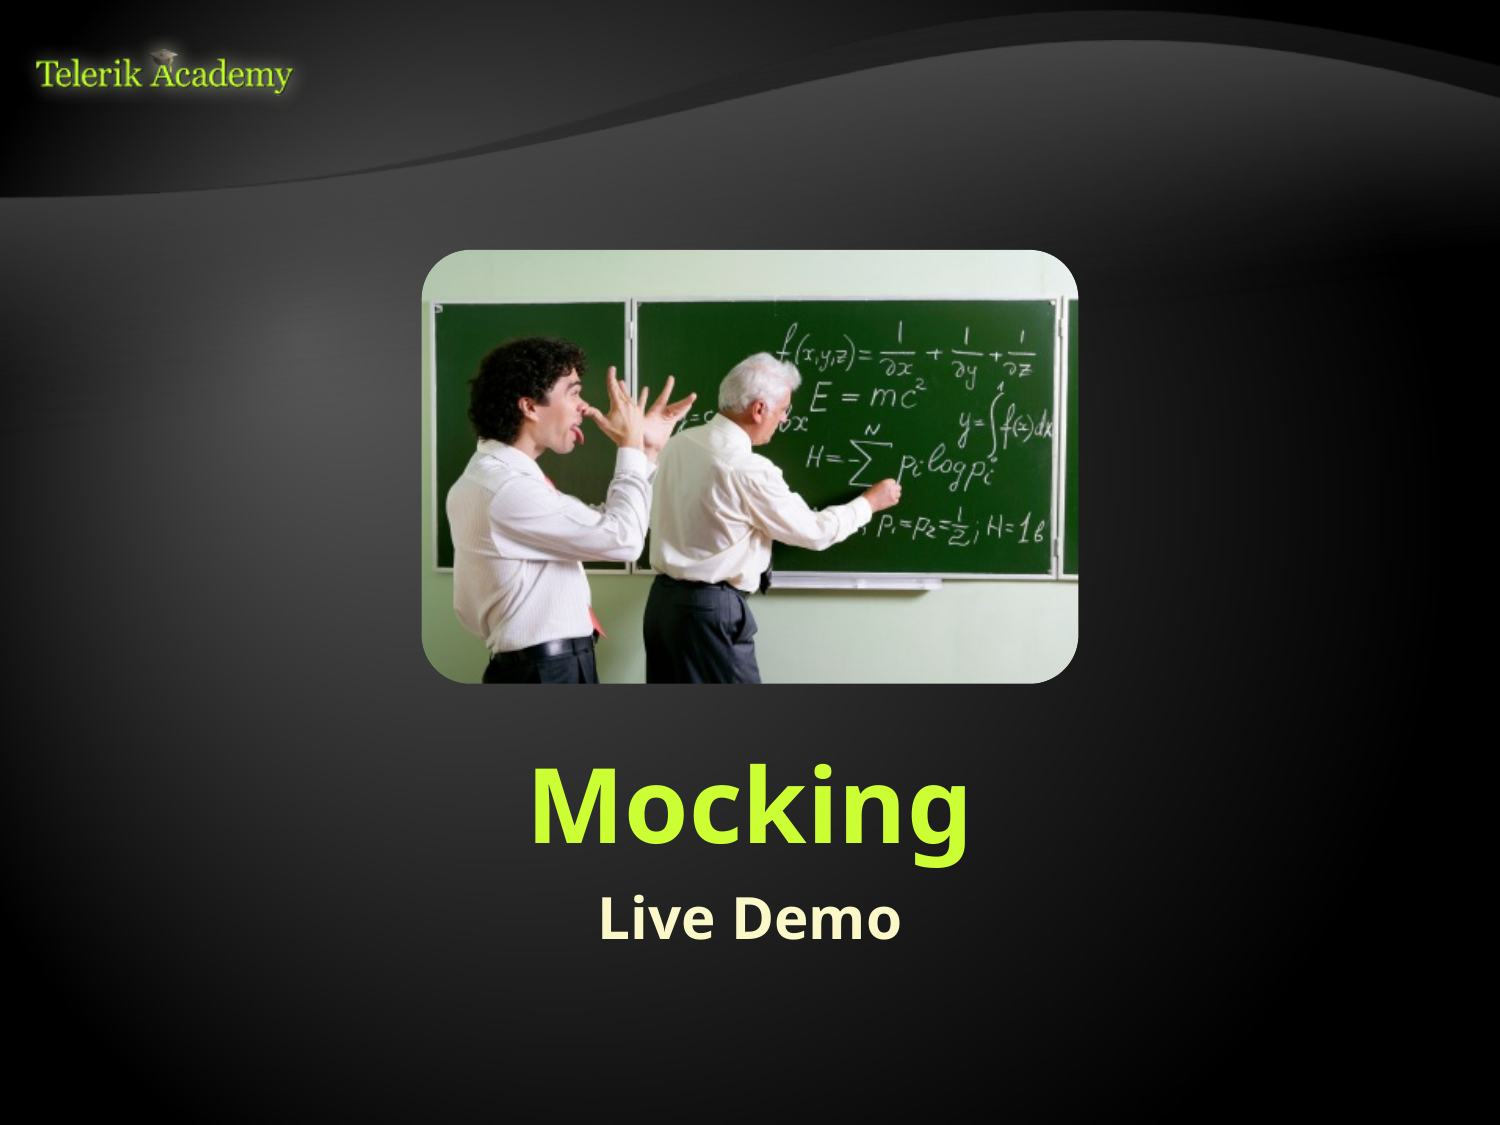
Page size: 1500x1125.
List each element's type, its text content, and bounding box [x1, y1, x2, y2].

title Mocking [99, 750, 1400, 863]
subtitle Live Demo [99, 869, 1400, 963]
picture [0, 0, 1500, 1125]
